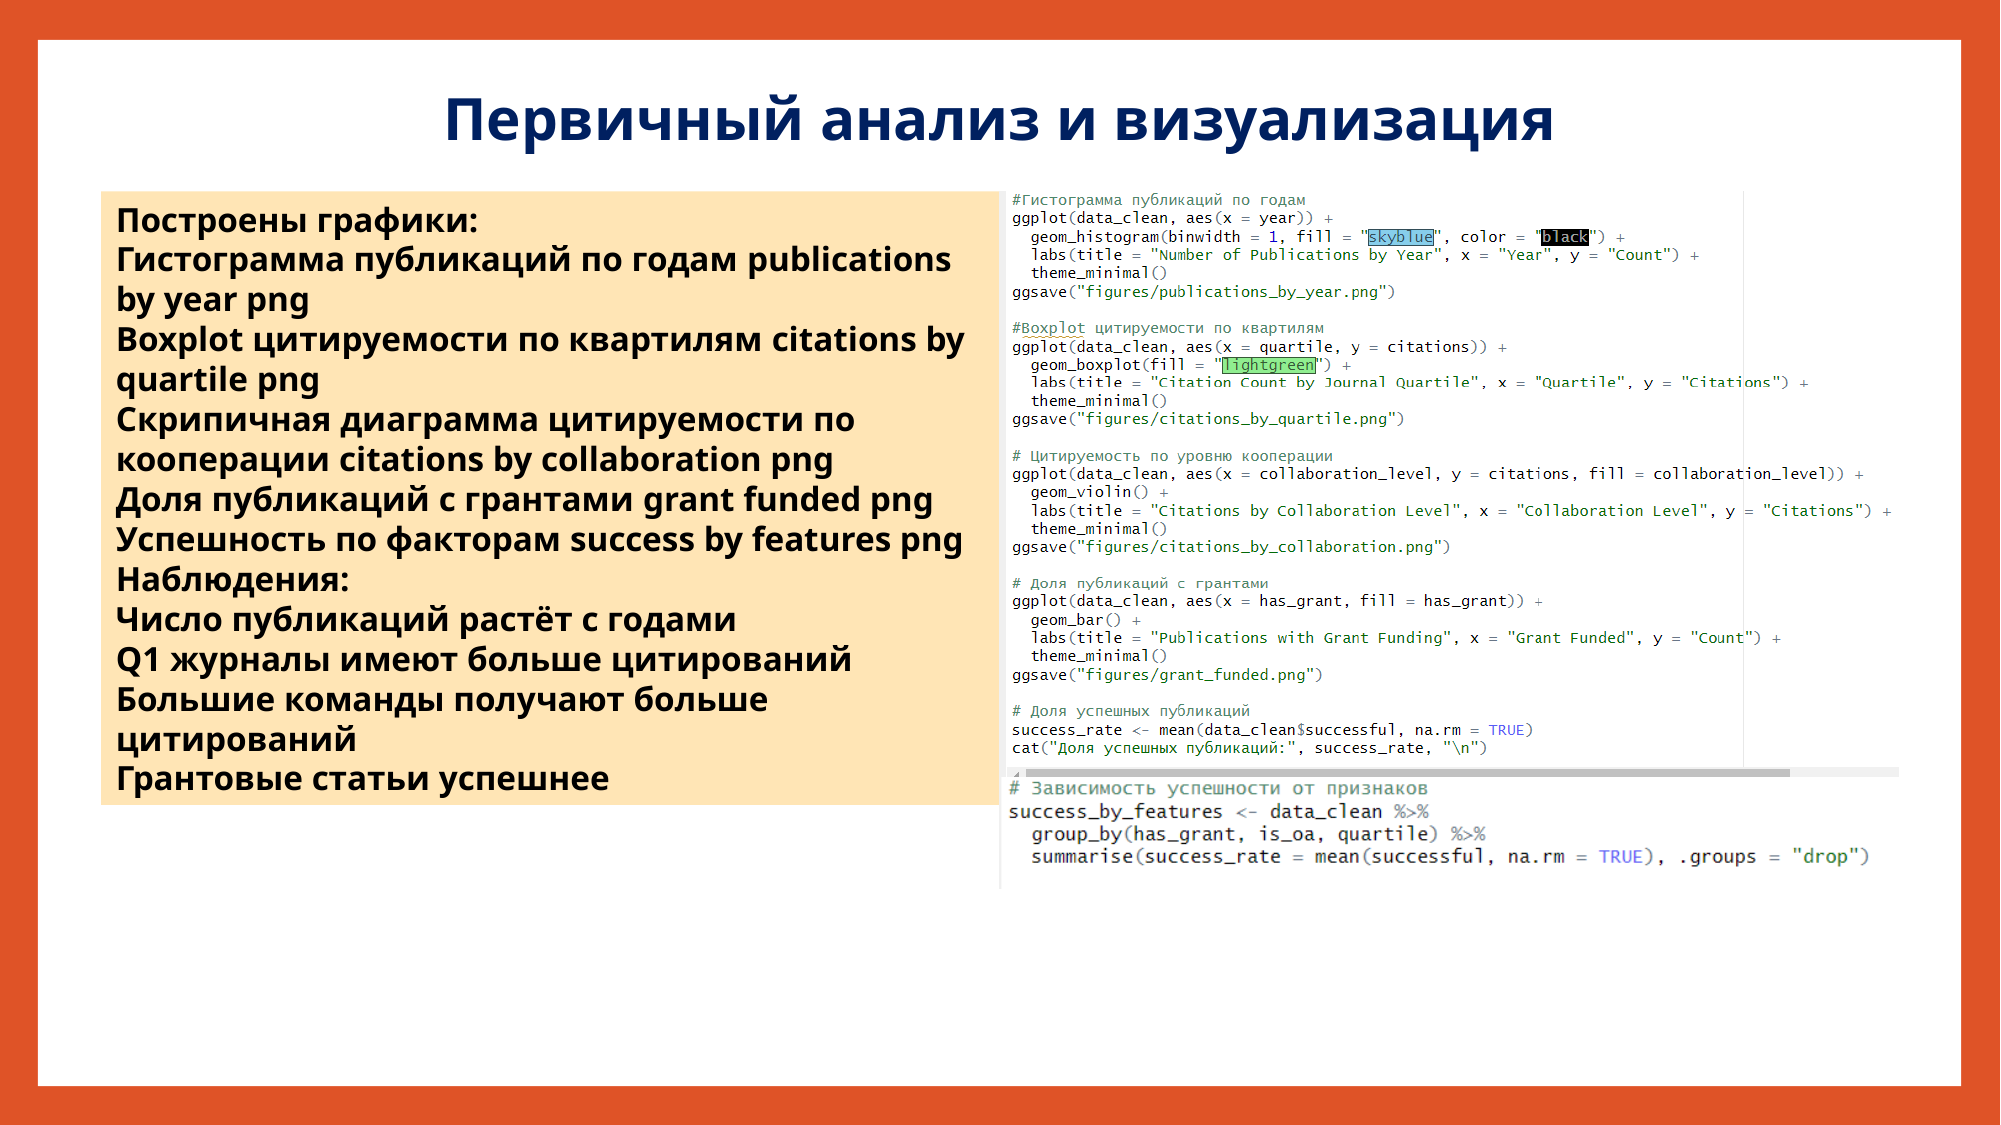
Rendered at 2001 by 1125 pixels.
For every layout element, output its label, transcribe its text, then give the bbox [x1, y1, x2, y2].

text_box Построены графики: Гистограмма публикаций по годам publications by year png Boxplot цитируемости по квартилям citations by quartile png Скрипичная диаграмма цитируемости по кооперации citations by collaboration png Доля публикаций с грантами grant funded png Успешность по факторам success by features png Наблюдения: Число публикаций растёт с годами Q1 журналы имеют больше цитирований Большие команды получают больше цитирований Грантовые статьи успешнее [101, 191, 997, 805]
picture [999, 191, 1900, 889]
text_box Первичный анализ и визуализация [428, 75, 1572, 160]
